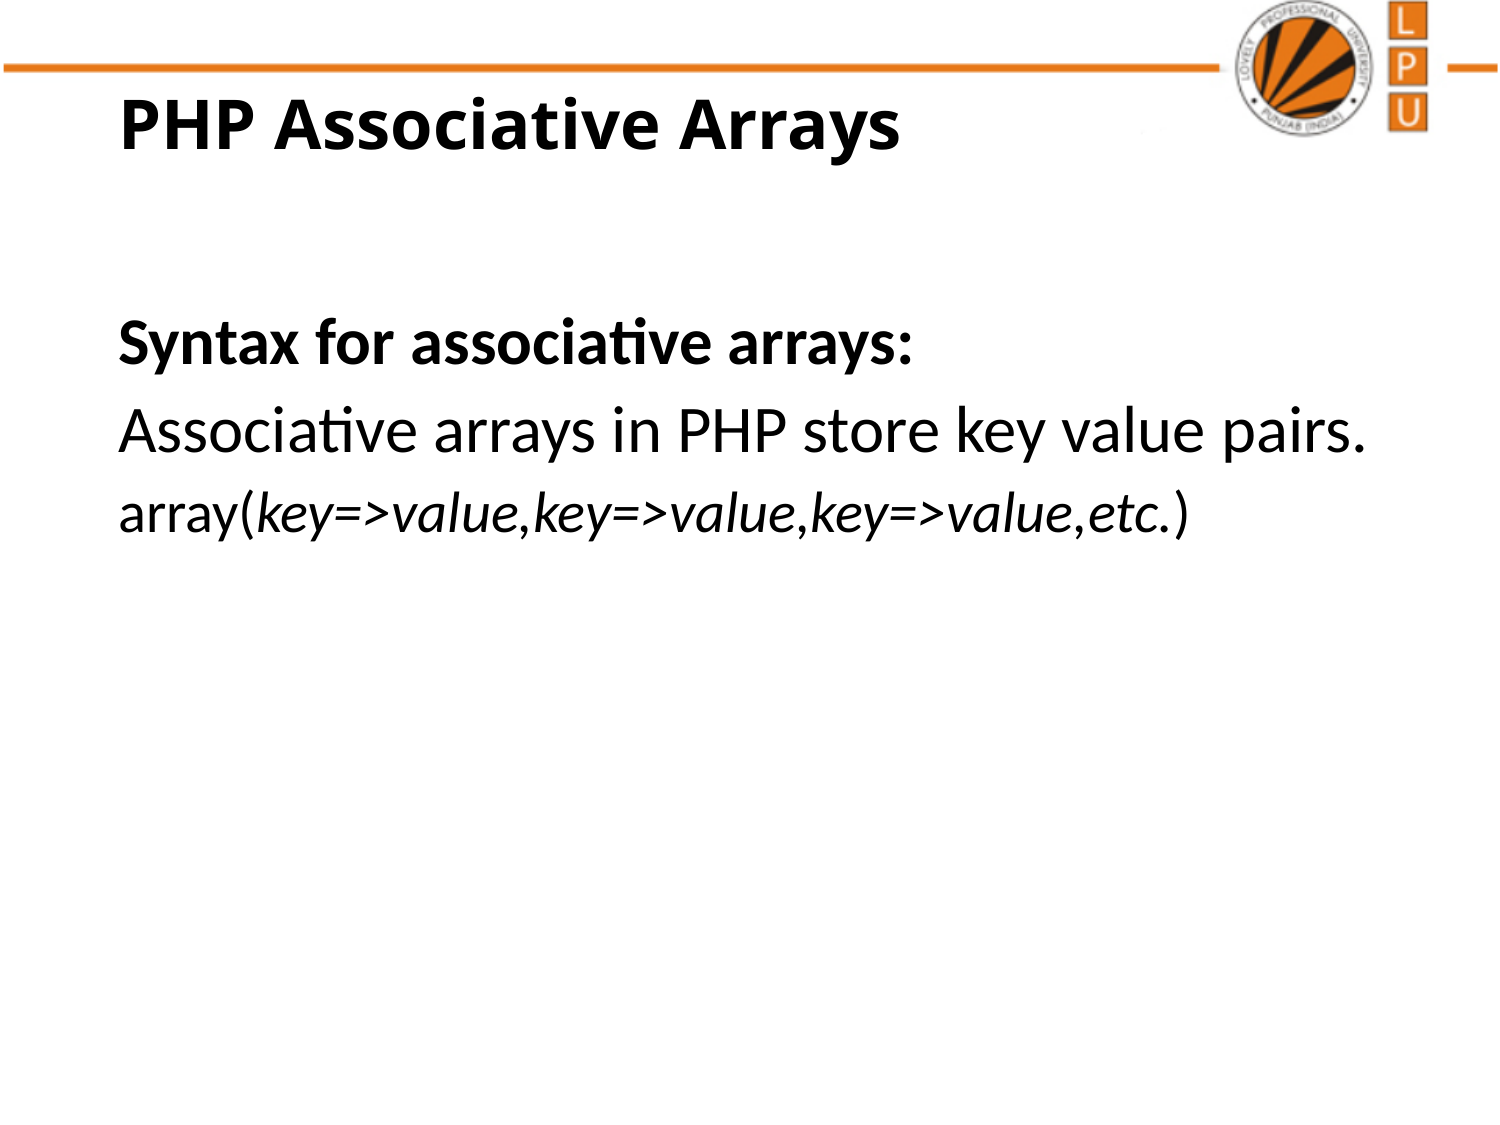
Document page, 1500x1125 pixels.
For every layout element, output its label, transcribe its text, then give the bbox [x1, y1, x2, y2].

list Syntax for associative arrays: Associative arrays in PHP store key value pairs. array(key=>value,key=>value,key=>value,etc.) [103, 299, 1397, 1014]
title PHP Associative Arrays [103, 59, 1397, 278]
picture [3, 0, 1500, 155]
